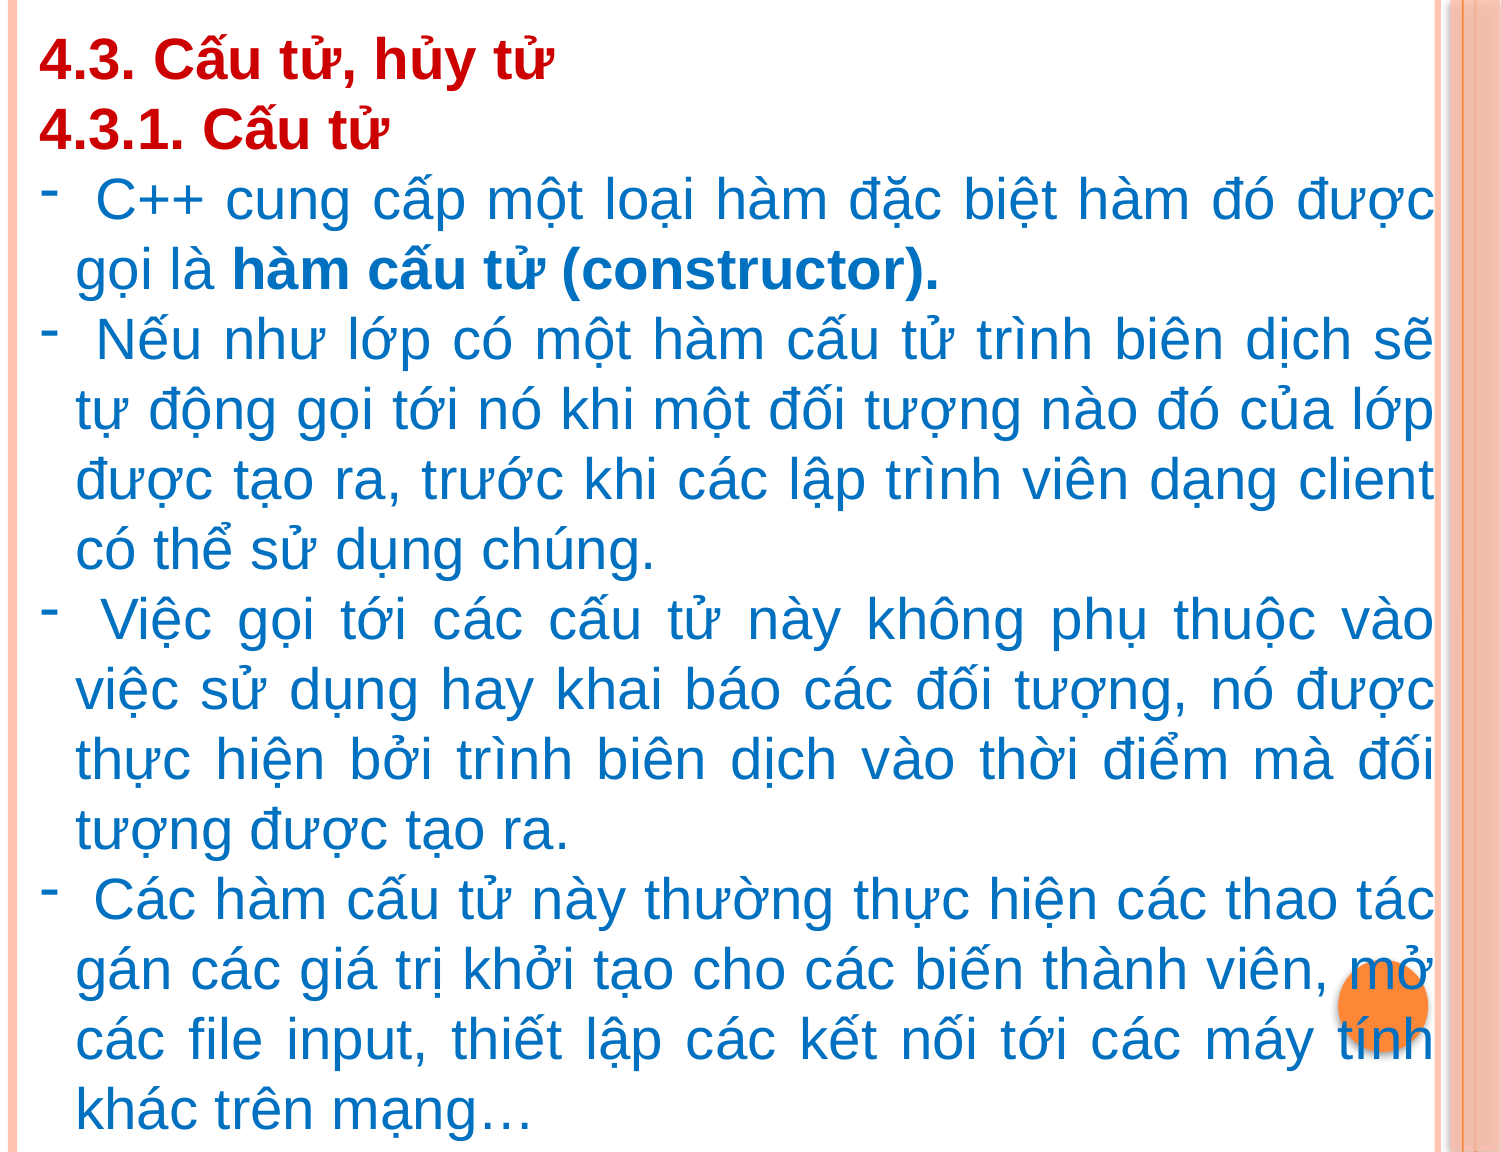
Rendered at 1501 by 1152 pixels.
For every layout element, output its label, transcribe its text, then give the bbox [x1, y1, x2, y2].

text_box 4.3. Cấu tử, hủy tử 4.3.1. Cấu tử C++ cung cấp một loại hàm đặc biệt hàm đó được gọi là hàm cấu tử (constructor). Nếu như lớp có một hàm cấu tử trình biên dịch sẽ tự động gọi tới nó khi một đối tượng nào đó của lớp được tạo ra, trước khi các lập trình viên dạng client có thể sử dụng chúng. Việc gọi tới các cấu tử này không phụ thuộc vào việc sử dụng hay khai báo các đối tượng, nó được thực hiện bởi trình biên dịch vào thời điểm mà đối tượng được tạo ra. Các hàm cấu tử này thường thực hiện các thao tác gán các giá trị khởi tạo cho các biến thành viên, mở các file input, thiết lập các kết nối tới các máy tính khác trên mạng… [25, 13, 1451, 1149]
